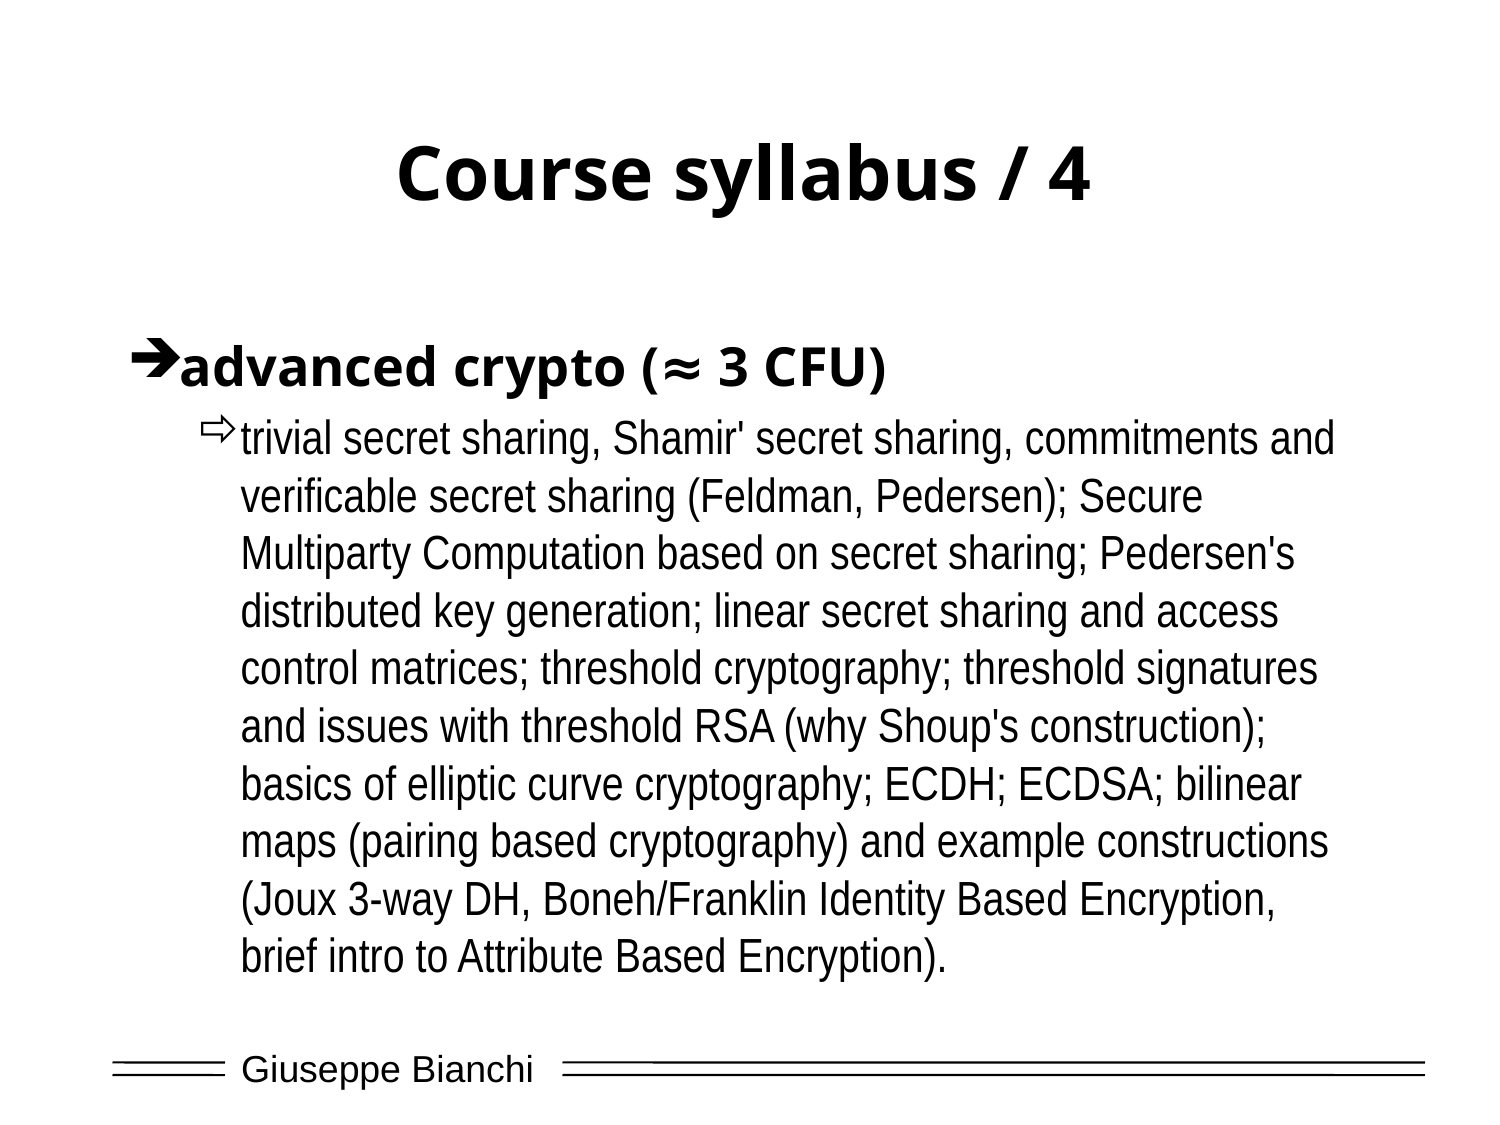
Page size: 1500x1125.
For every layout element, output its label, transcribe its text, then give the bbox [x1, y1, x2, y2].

list advanced crypto (≈ 3 CFU) trivial secret sharing, Shamir' secret sharing, commitments and verificable secret sharing (Feldman, Pedersen); Secure Multiparty Computation based on secret sharing; Pedersen's distributed key generation; linear secret sharing and access control matrices; threshold cryptography; threshold signatures and issues with threshold RSA (why Shoup's construction); basics of elliptic curve cryptography; ECDH; ECDSA; bilinear maps (pairing based cryptography) and example constructions (Joux 3-way DH, Boneh/Franklin Identity Based Encryption, brief intro to Attribute Based Encryption). [112, 324, 1375, 1000]
title Course syllabus / 4 [112, 77, 1376, 263]
